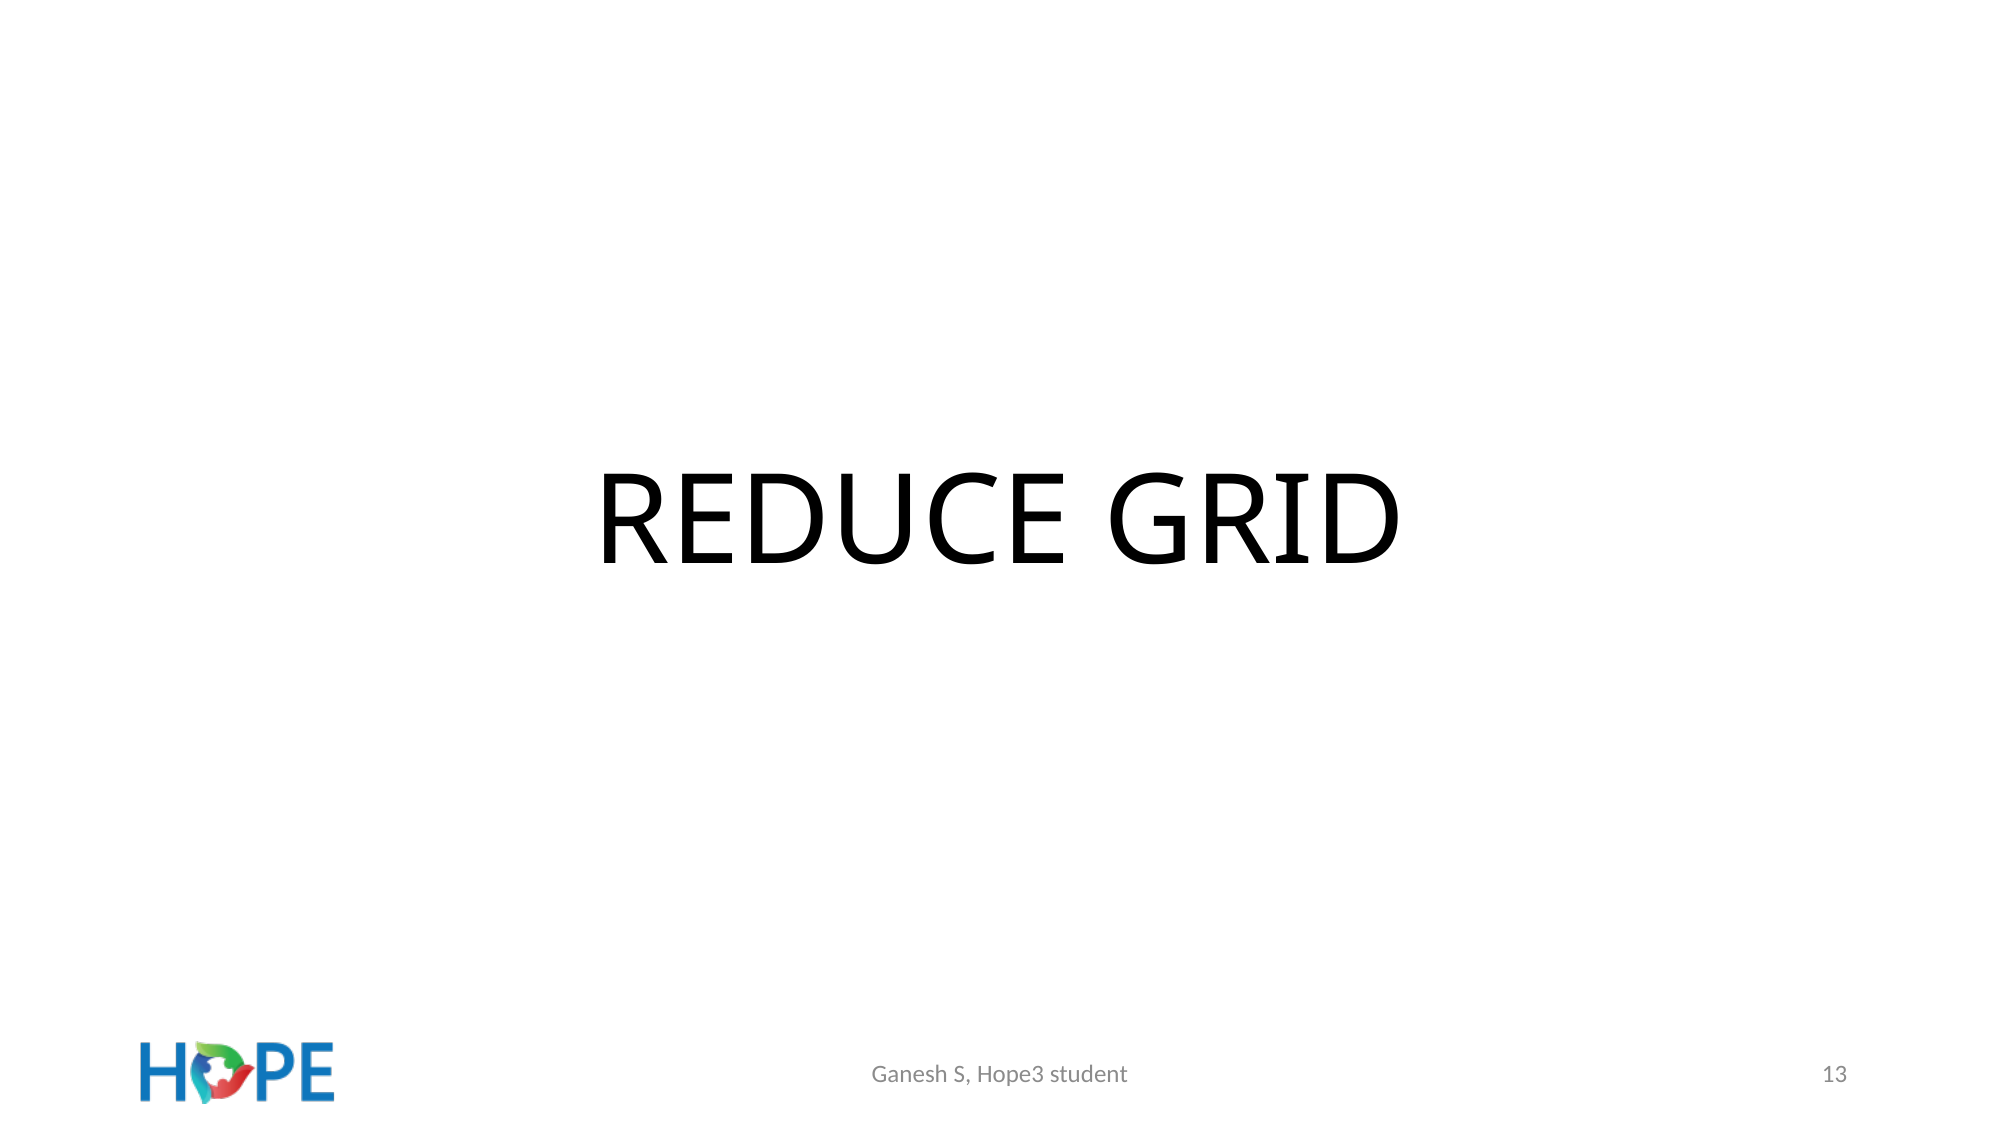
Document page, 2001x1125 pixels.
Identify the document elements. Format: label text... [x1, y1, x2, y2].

slide_number 13 [1412, 1042, 1863, 1103]
picture [137, 1035, 338, 1104]
footer Ganesh S, Hope3 student [662, 1042, 1338, 1103]
title REDUCE GRID [136, 280, 1862, 749]
